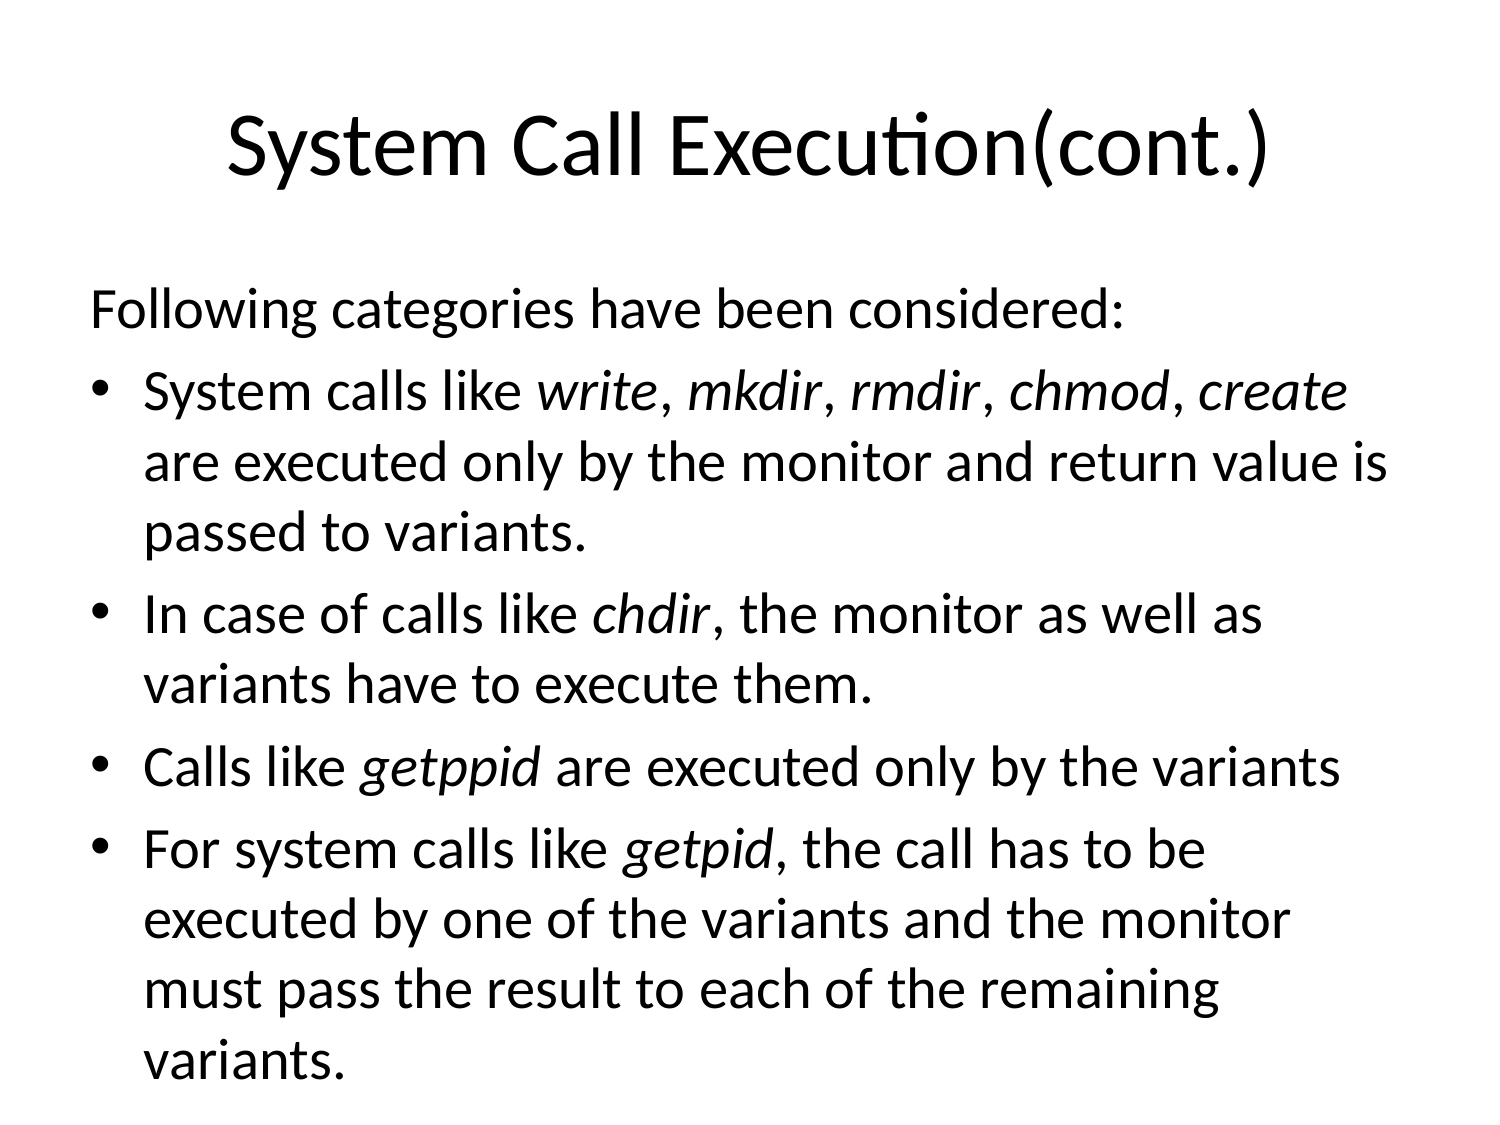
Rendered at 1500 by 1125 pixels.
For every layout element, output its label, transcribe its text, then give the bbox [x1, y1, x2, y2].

list Following categories have been considered: System calls like write, mkdir, rmdir, chmod, create are executed only by the monitor and return value is passed to variants. In case of calls like chdir, the monitor as well as variants have to execute them. Calls like getppid are executed only by the variants For system calls like getpid, the call has to be executed by one of the variants and the monitor must pass the result to each of the remaining variants. [75, 262, 1425, 1100]
title System Call Execution(cont.) [75, 45, 1425, 233]
